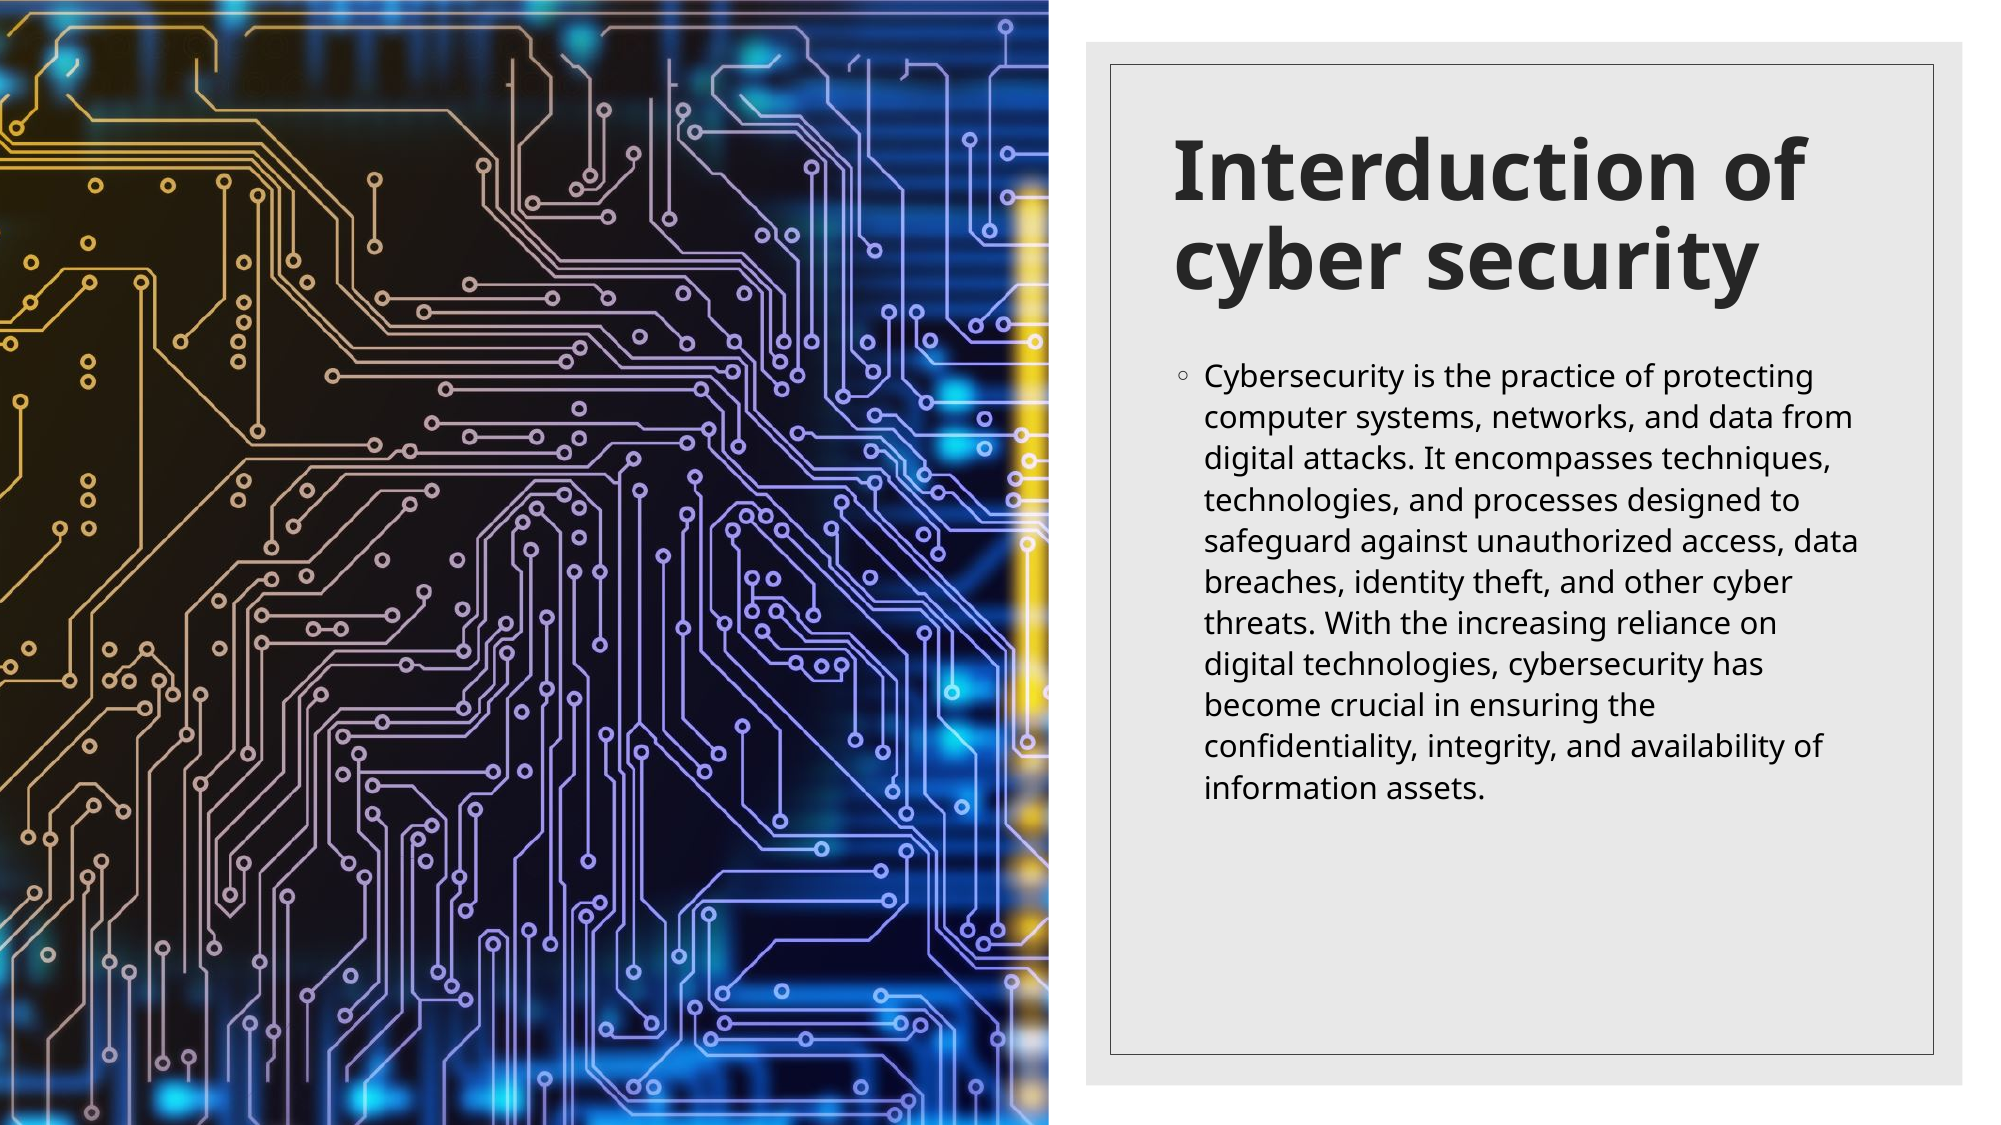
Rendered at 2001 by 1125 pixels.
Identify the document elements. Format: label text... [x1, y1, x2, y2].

title Interduction of cyber security [1158, 105, 1893, 331]
text_box [1109, 64, 1935, 1056]
list Cybersecurity is the practice of protecting computer systems, networks, and data from digital attacks. It encompasses techniques, technologies, and processes designed to safeguard against unauthorized access, data breaches, identity theft, and other cyber threats. With the increasing reliance on digital technologies, cybersecurity has become crucial in ensuring the confidentiality, integrity, and availability of information assets. [1158, 345, 1893, 990]
text_box [1054, 0, 2000, 1125]
picture [0, 0, 1049, 1125]
text_box [1085, 41, 1963, 1086]
